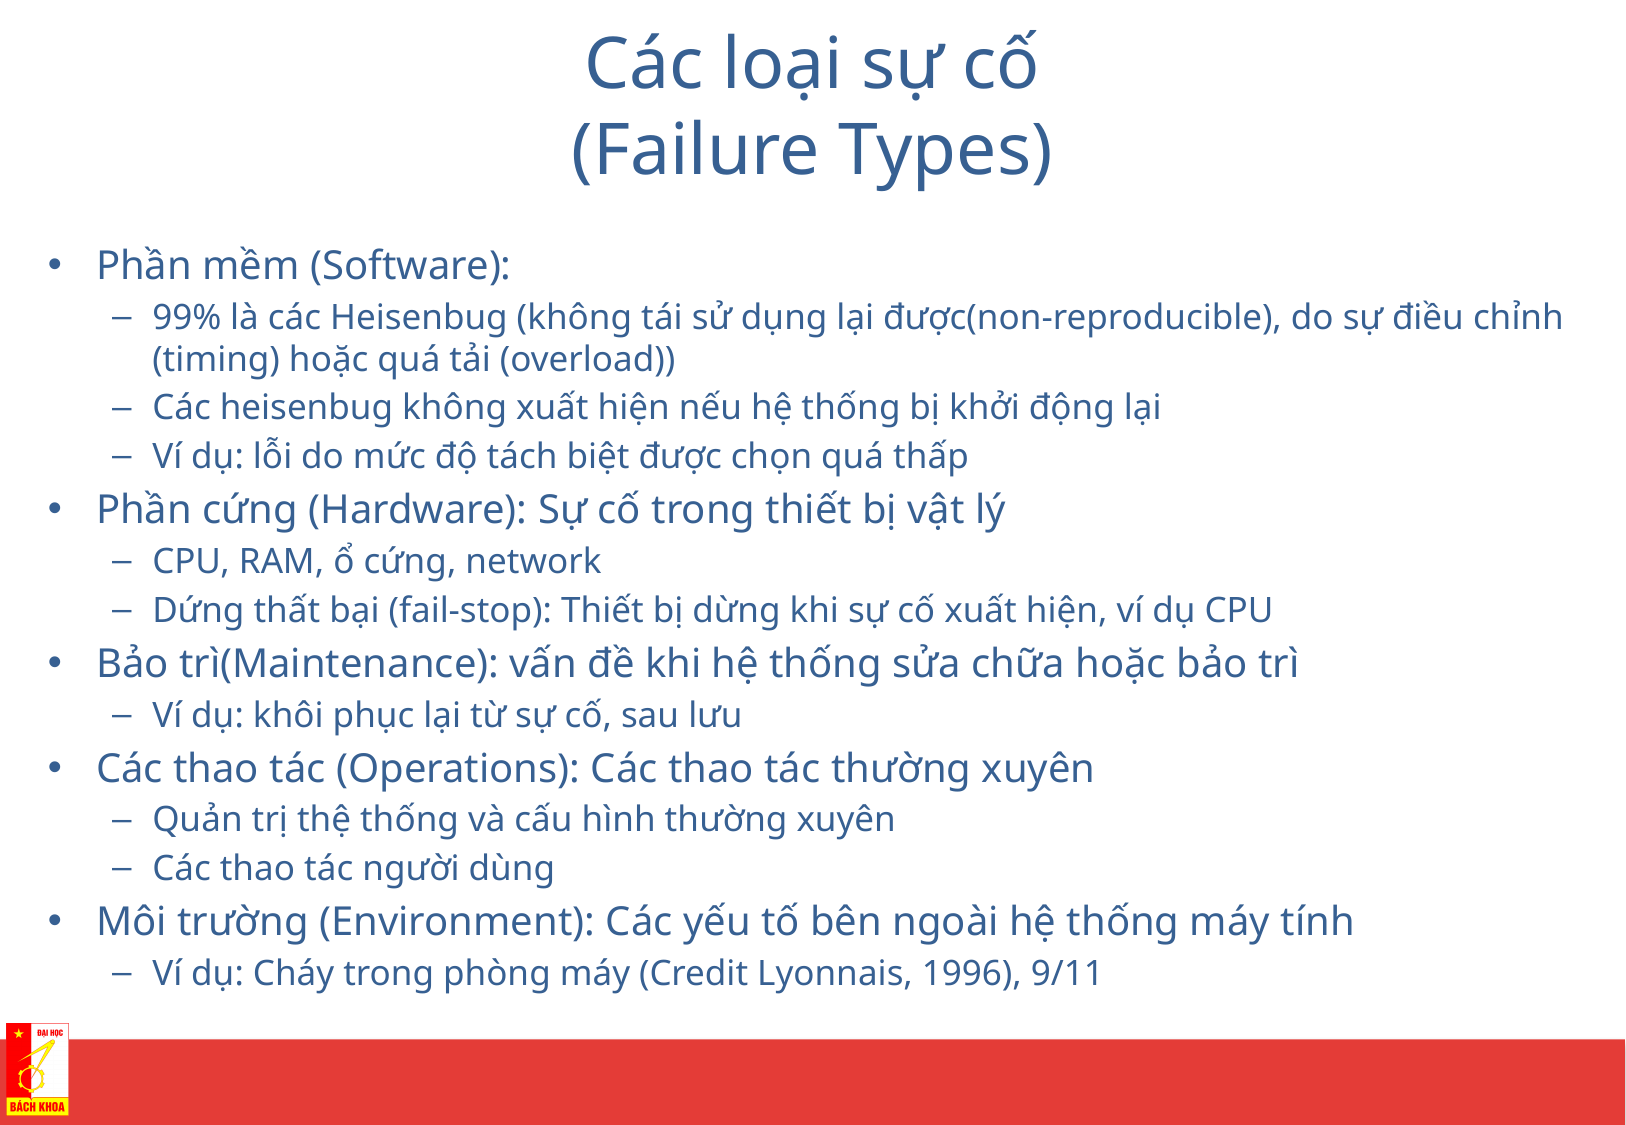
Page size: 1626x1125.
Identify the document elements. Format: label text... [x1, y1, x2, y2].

picture [6, 1023, 69, 1116]
list Phần mềm (Software): 99% là các Heisenbug (không tái sử dụng lại được(non-reproducible), do sự điều chỉnh (timing) hoặc quá tải (overload)) Các heisenbug không xuất hiện nếu hệ thống bị khởi động lại Ví dụ: lỗi do mức độ tách biệt được chọn quá thấp Phần cứng (Hardware): Sự cố trong thiết bị vật lý CPU, RAM, ổ cứng, network Dứng thất bại (fail-stop): Thiết bị dừng khi sự cố xuất hiện, ví dụ CPU Bảo trì(Maintenance): vấn đề khi hệ thống sửa chữa hoặc bảo trì Ví dụ: khôi phục lại từ sự cố, sau lưu Các thao tác (Operations): Các thao tác thường xuyên Quản trị thệ thống và cấu hình thường xuyên Các thao tác người dùng Môi trường (Environment): Các yếu tố bên ngoài hệ thống máy tính Ví dụ: Cháy trong phòng máy (Credit Lyonnais, 1996), 9/11 [32, 231, 1593, 1005]
title Các loại sự cố (Failure Types) [32, 8, 1593, 197]
